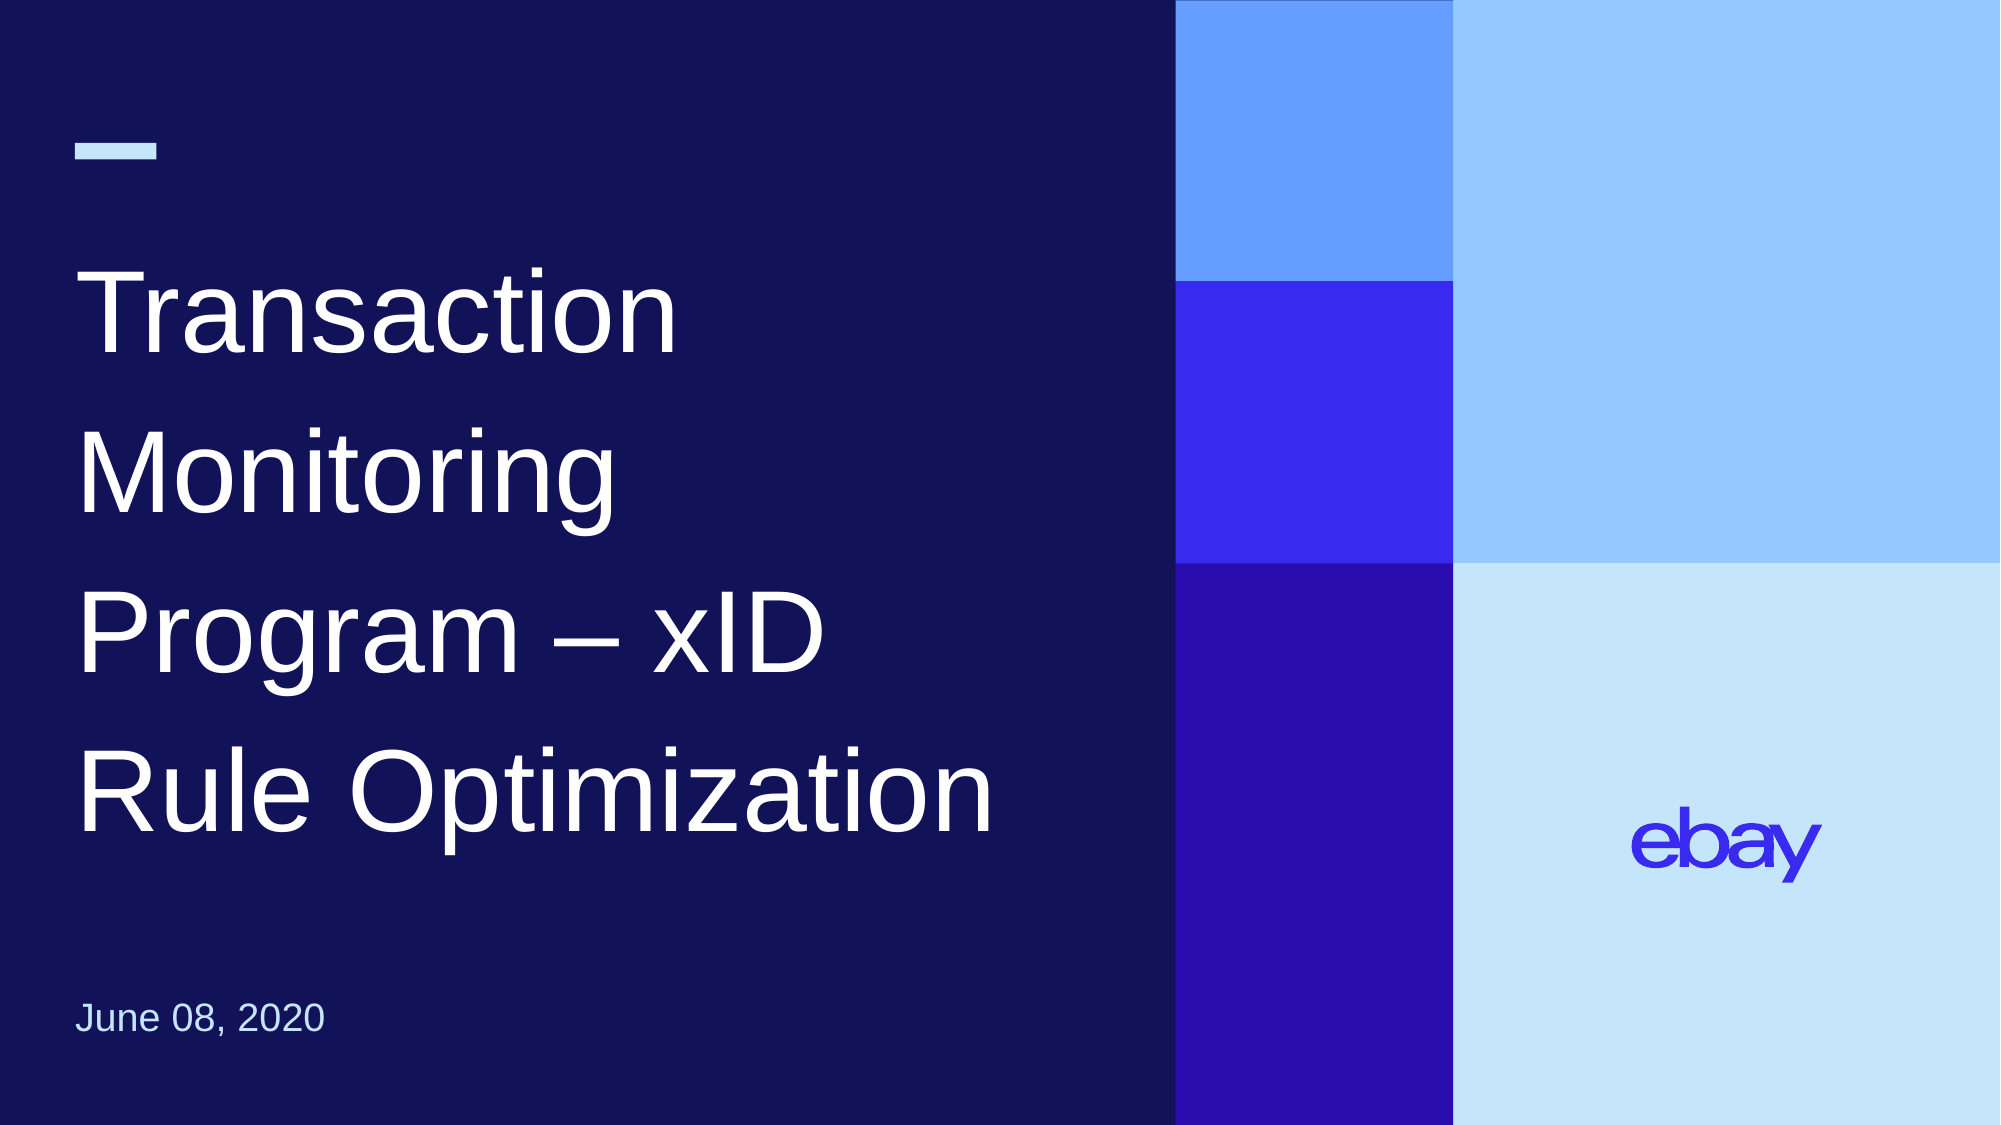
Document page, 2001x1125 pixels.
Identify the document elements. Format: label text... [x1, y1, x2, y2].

title Transaction Monitoring Program – xID Rule Optimization [75, 216, 1101, 902]
list June 08, 2020 [75, 943, 1101, 1040]
